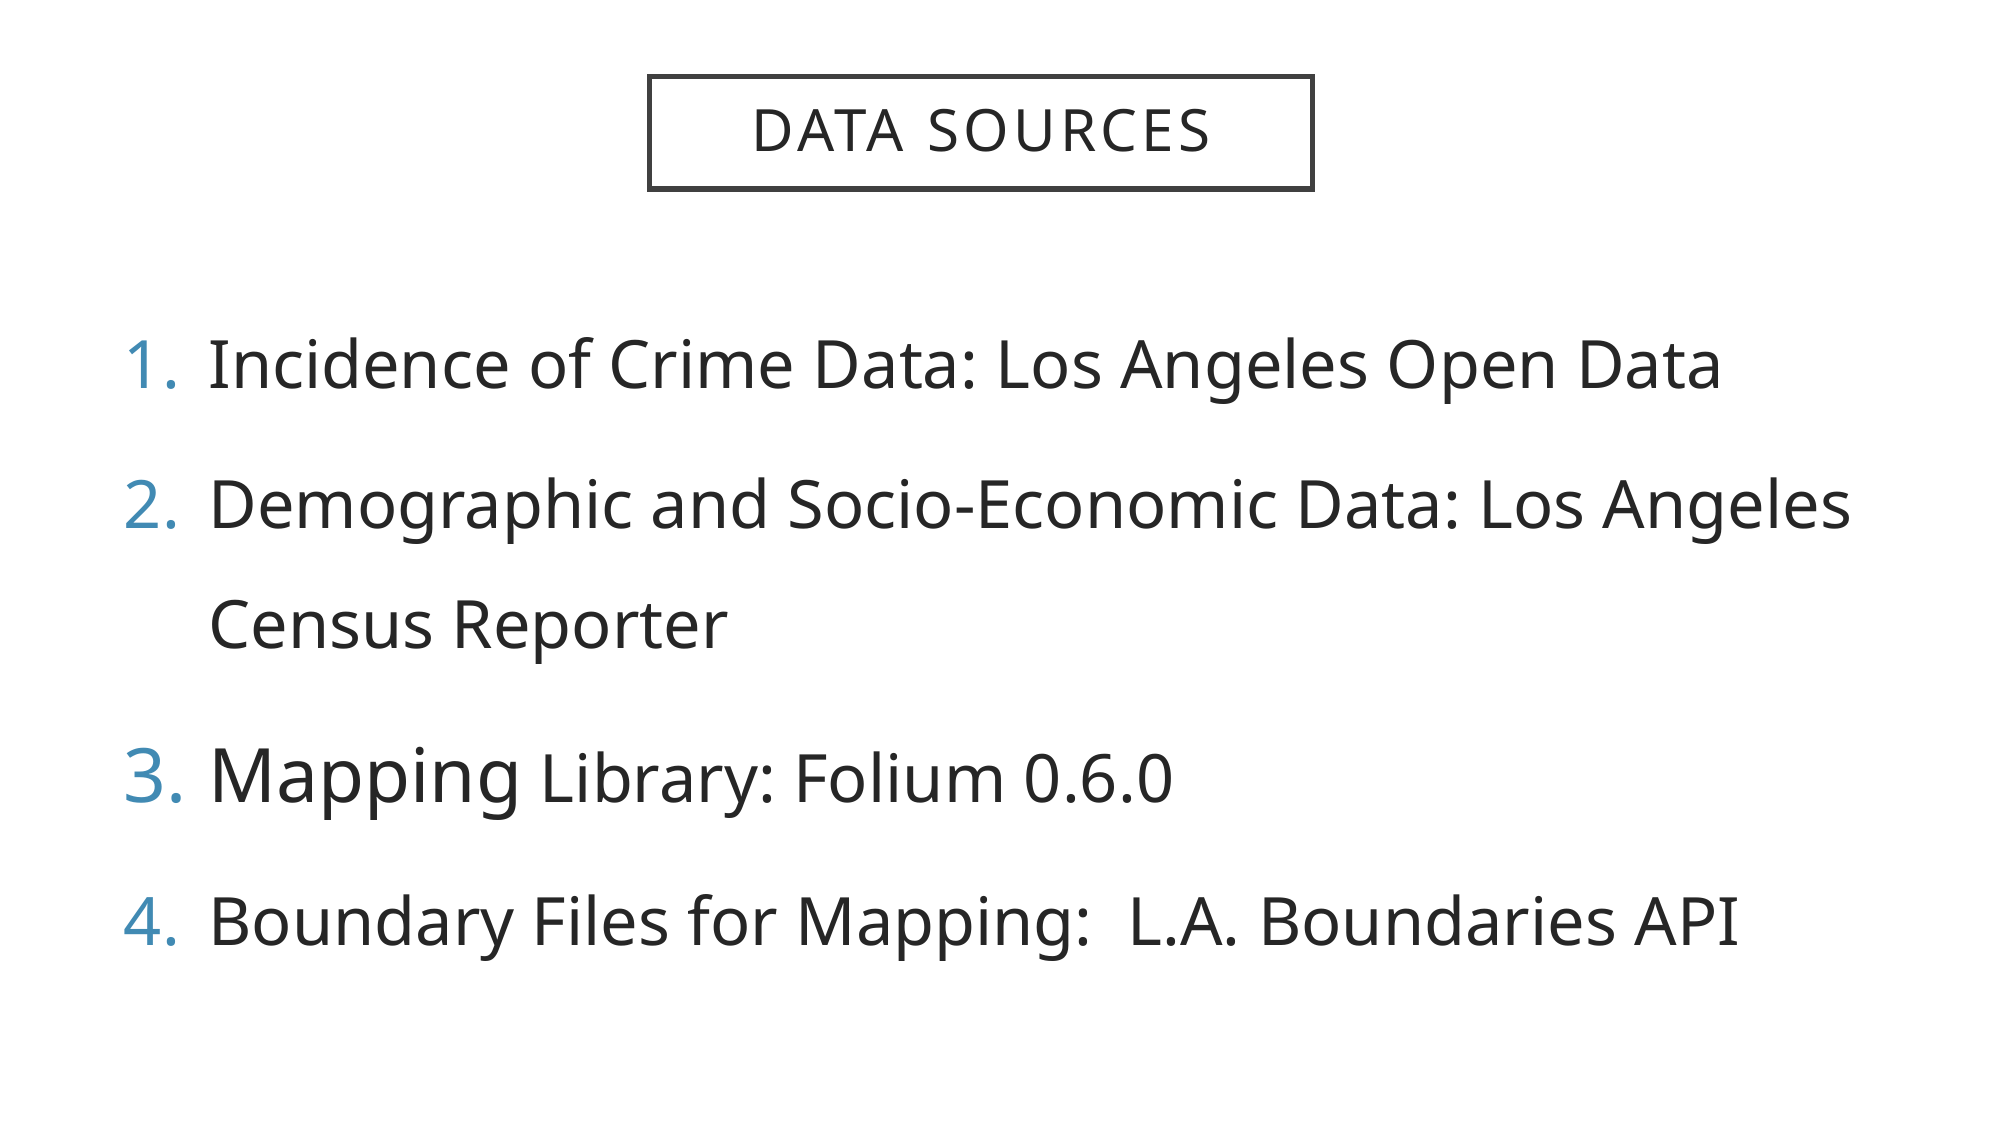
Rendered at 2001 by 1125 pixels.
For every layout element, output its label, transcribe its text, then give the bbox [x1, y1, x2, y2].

title Data Sources [647, 74, 1315, 192]
list Incidence of Crime Data: Los Angeles Open Data Demographic and Socio-Economic Data: Los Angeles Census Reporter Mapping Library: Folium 0.6.0 Boundary Files for Mapping: L.A. Boundaries API [109, 273, 1917, 918]
